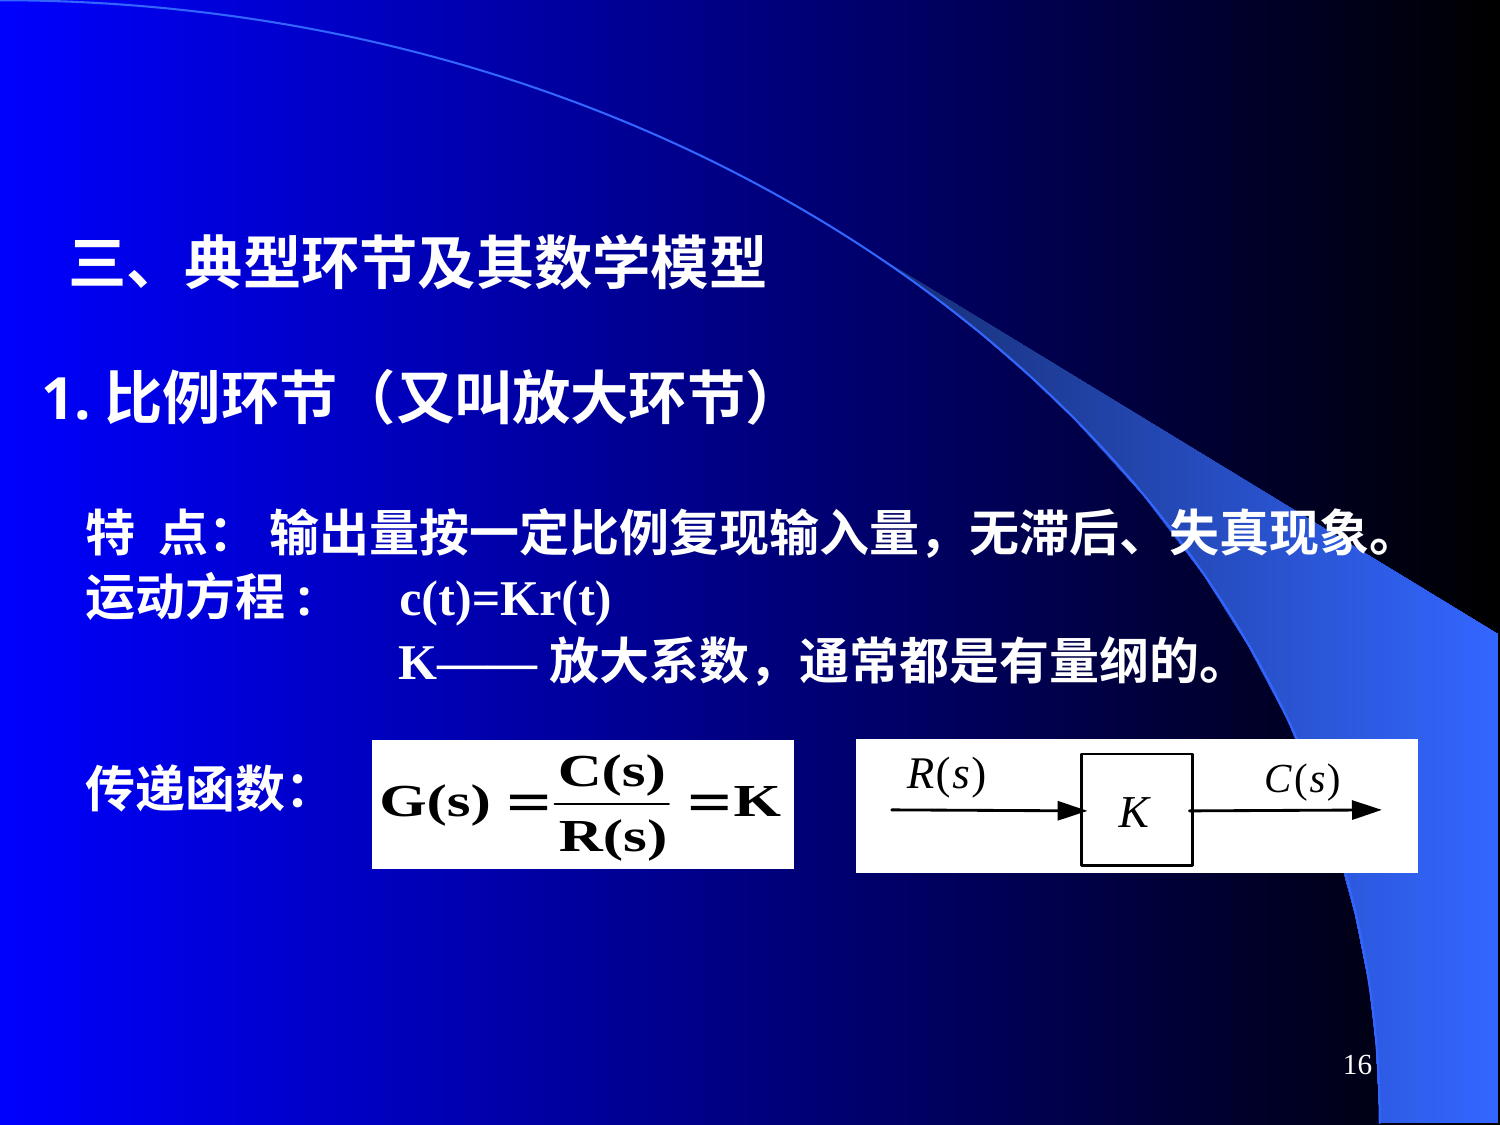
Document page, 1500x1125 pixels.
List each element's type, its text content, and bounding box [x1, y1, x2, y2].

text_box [371, 739, 795, 870]
text_box 1.比例环节（又叫放大环节） [26, 361, 932, 440]
slide_number 16 [1074, 1024, 1388, 1101]
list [856, 739, 1418, 874]
title 三、典型环节及其数学模型 [52, 207, 822, 315]
list 特 点： 输出量按一定比例复现输入量，无滞后、失真现象。 运动方程: c(t)=Kr(t) K——放大系数，通常都是有量纲的。 传递函数： [70, 420, 1500, 1000]
